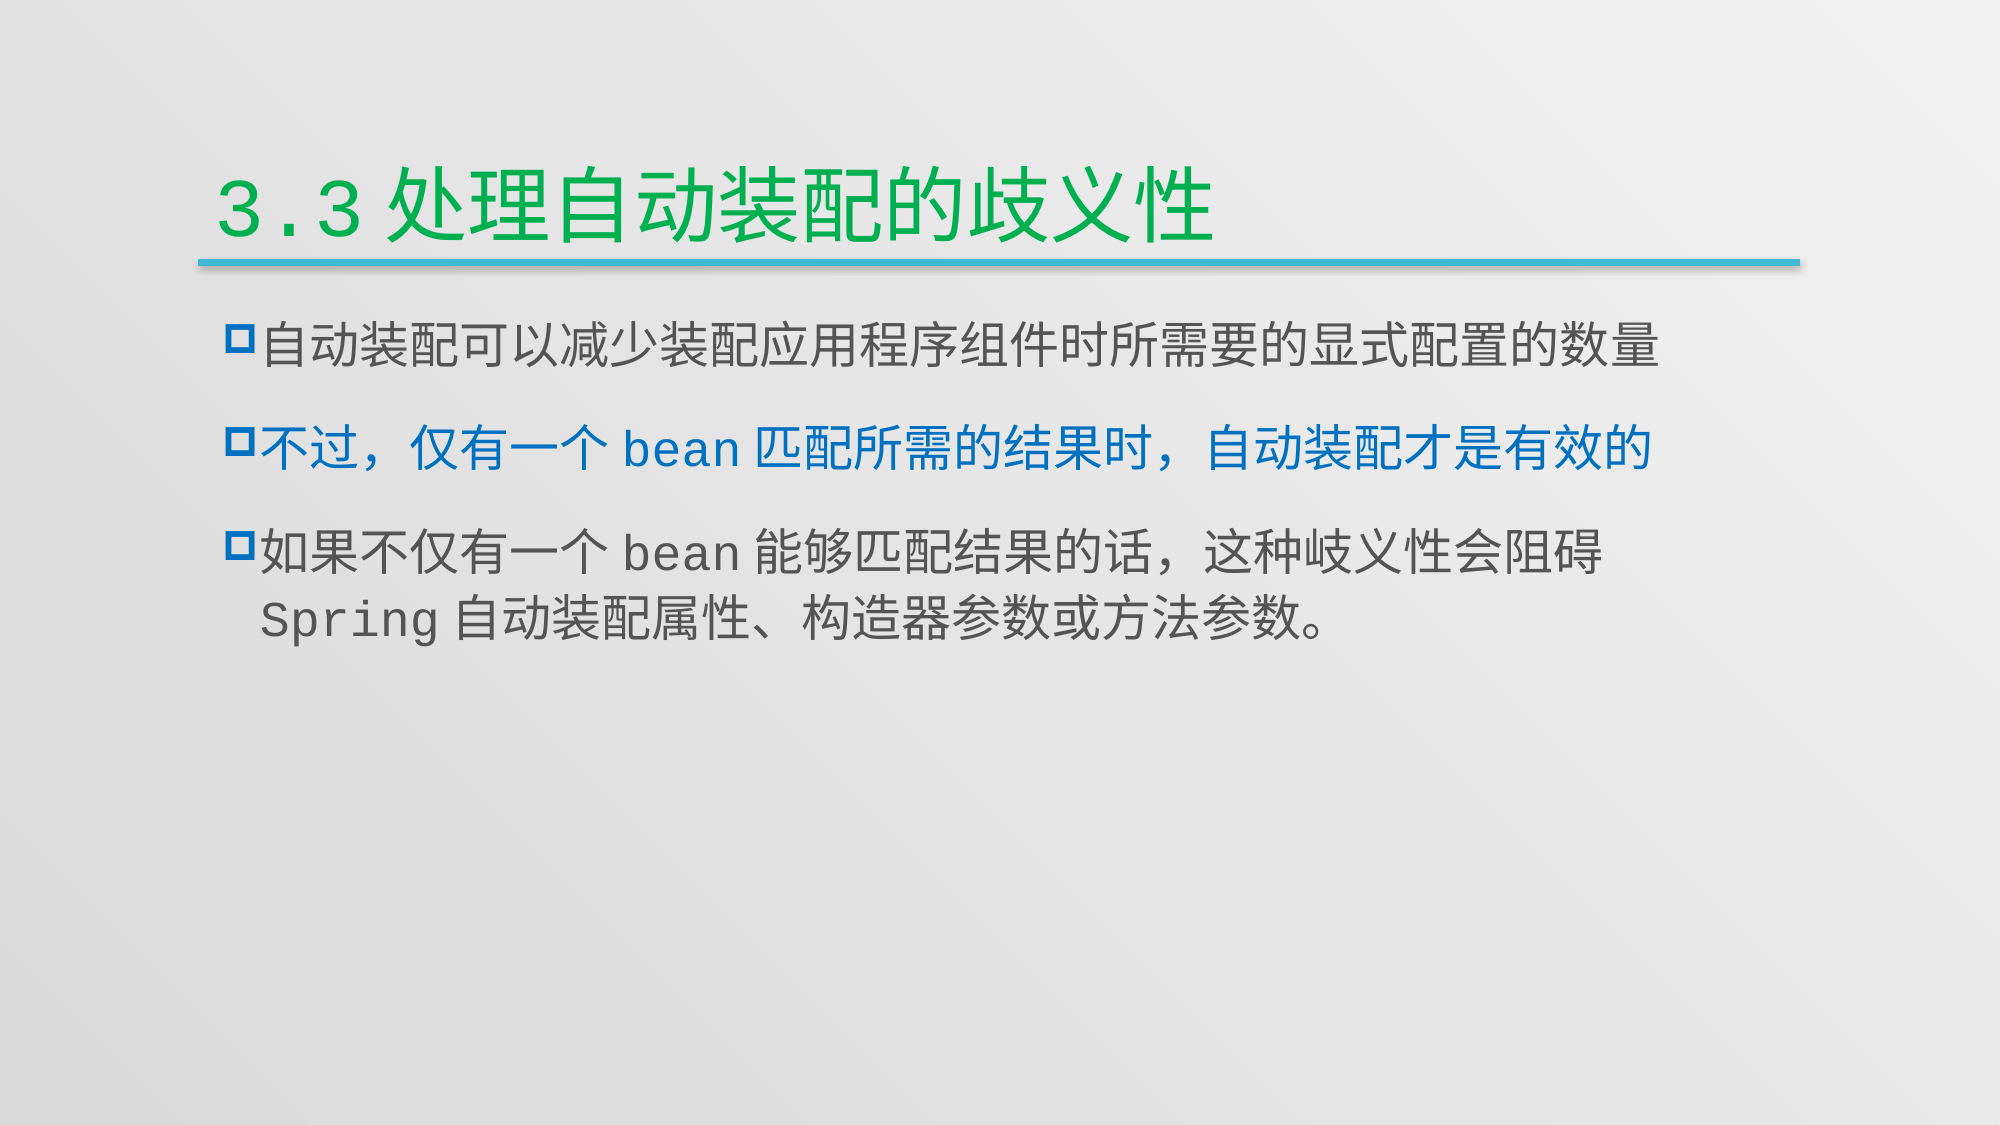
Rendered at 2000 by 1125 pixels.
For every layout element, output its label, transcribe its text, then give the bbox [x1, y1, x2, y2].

list 自动装配可以减少装配应用程序组件时所需要的显式配置的数量 不过，仅有一个bean匹配所需的结果时，自动装配才是有效的 如果不仅有一个bean能够匹配结果的话，这种岐义性会阻碍Spring自动装配属性、构造器参数或方法参数。 [199, 299, 1800, 1013]
title 3.3处理自动装配的歧义性 [199, 45, 1800, 263]
